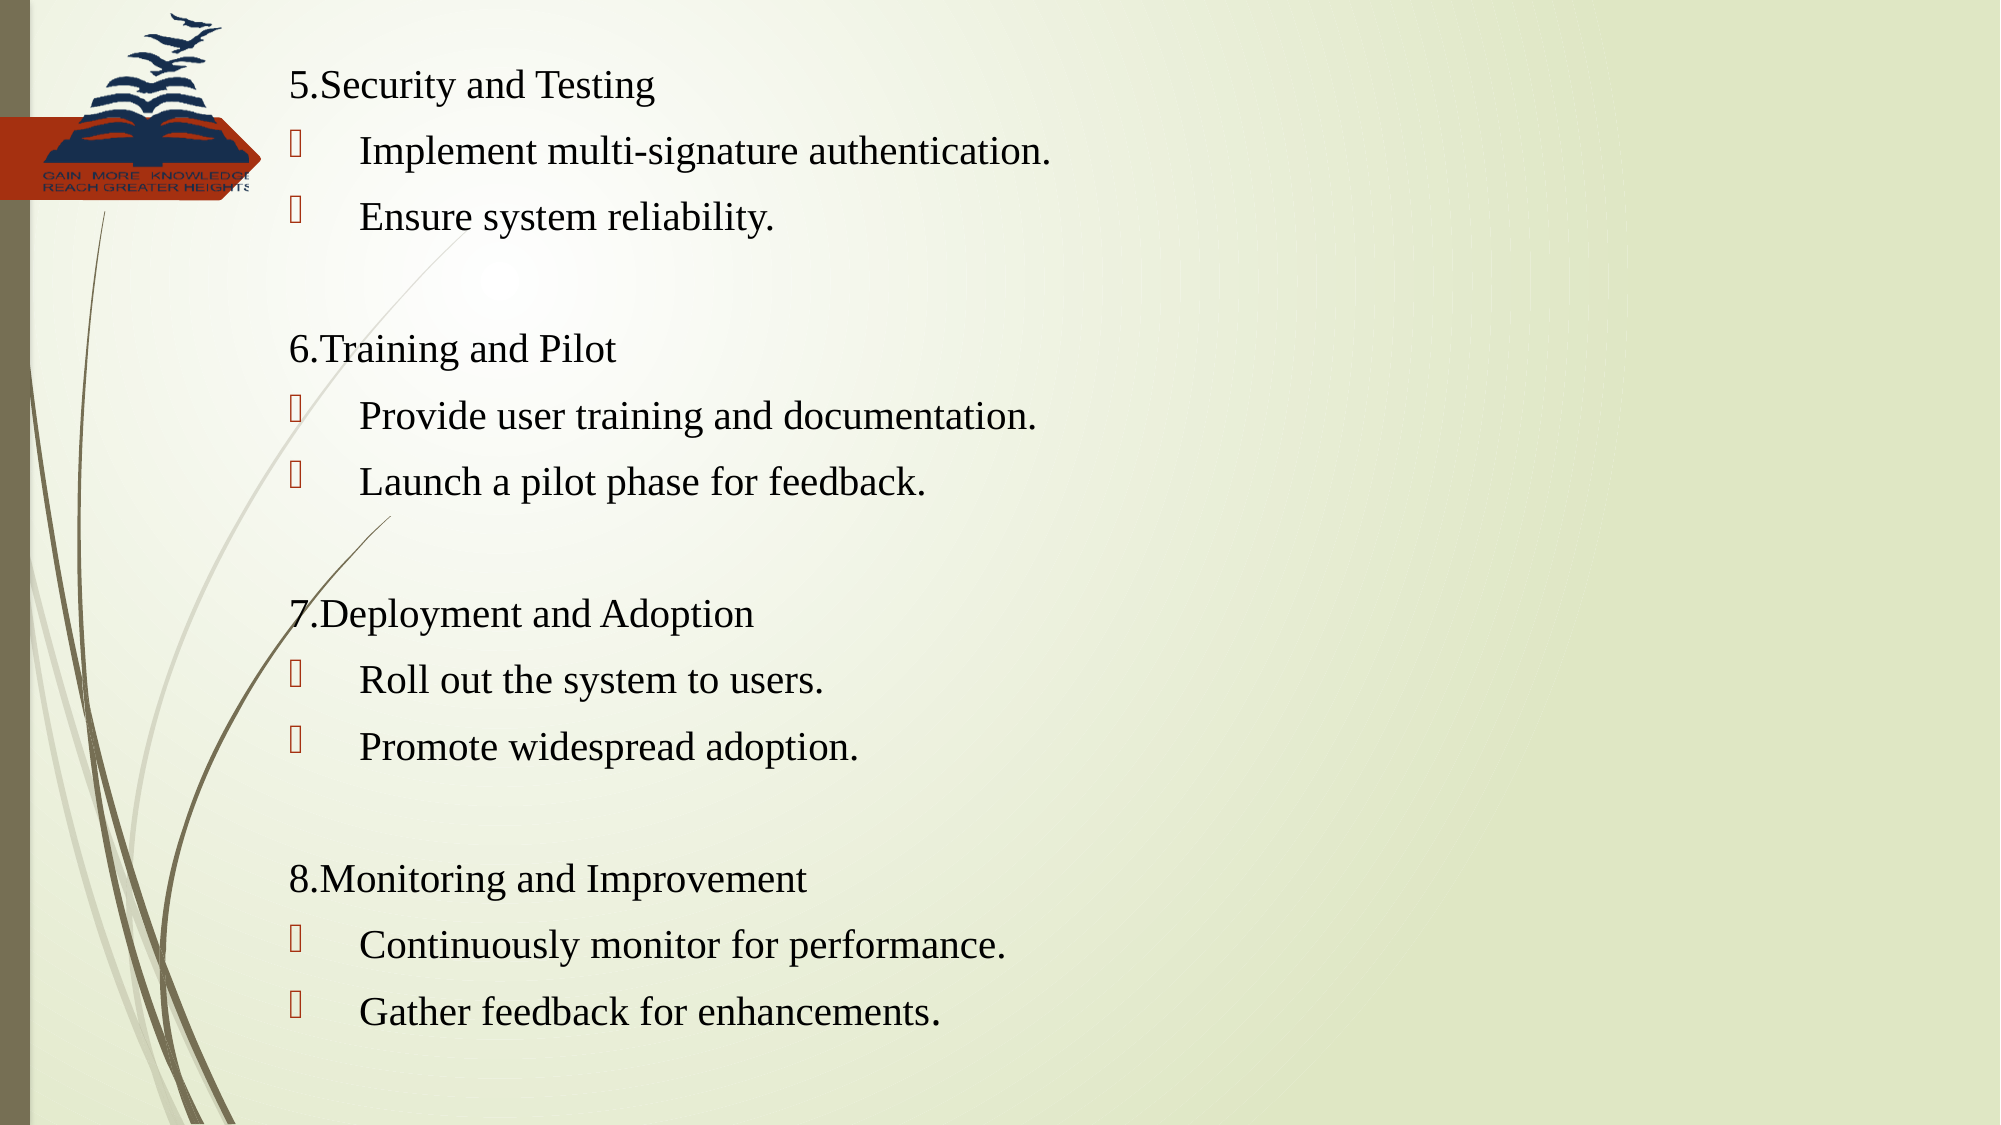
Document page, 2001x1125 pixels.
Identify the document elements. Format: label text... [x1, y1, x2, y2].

list 5.Security and Testing Implement multi-signature authentication. Ensure system reliability. 6.Training and Pilot Provide user training and documentation. Launch a pilot phase for feedback. 7.Deployment and Adoption Roll out the system to users. Promote widespread adoption. 8.Monitoring and Improvement Continuously monitor for performance. Gather feedback for enhancements. [273, 49, 1803, 1042]
picture [43, 13, 249, 193]
